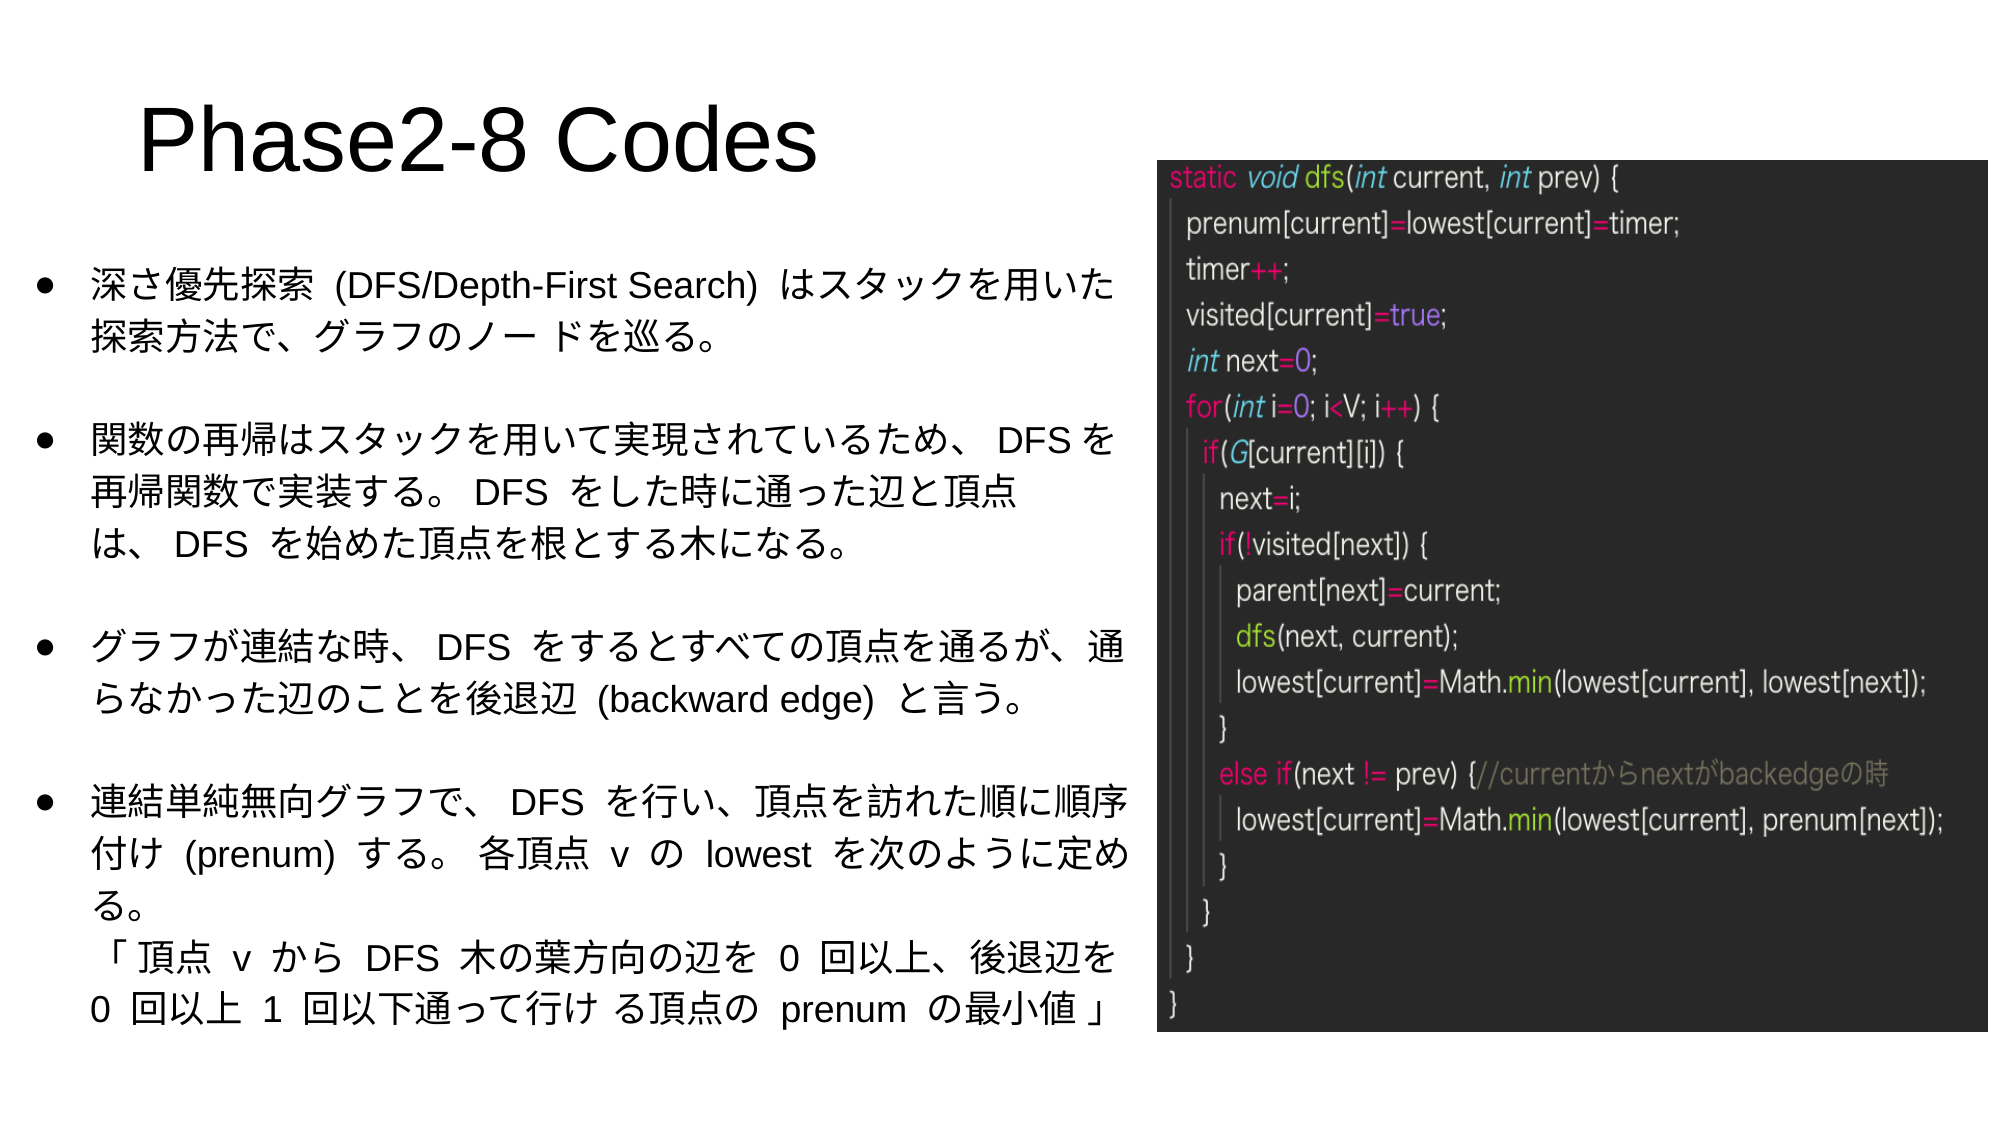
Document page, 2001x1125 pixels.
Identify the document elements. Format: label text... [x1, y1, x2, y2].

title Phase2-8 Codes [122, 33, 1848, 239]
text_box 深さ優先探索 (DFS/Depth-First Search) はスタックを用いた探索方法で、グラフのノー ドを巡る。 関数の再帰はスタックを用いて実現されているため、DFSを再帰関数で実装する。DFS をした時に通った辺と頂点は、DFS を始めた頂点を根とする木になる。 グラフが連結な時、DFS をするとすべての頂点を通るが、通らなかった辺のことを後退辺 (backward edge) と言う。 連結単純無向グラフで、DFS を行い、頂点を訪れた順に順序付け (prenum) する。 各頂点 v の lowest を次のように定める。 「 頂点 v から DFS 木の葉方向の辺を 0 回以上、後退辺を 0 回以上 1 回以下通って行け る頂点の prenum の最小値 」 [0, 239, 1151, 1032]
picture [1156, 159, 1988, 1032]
